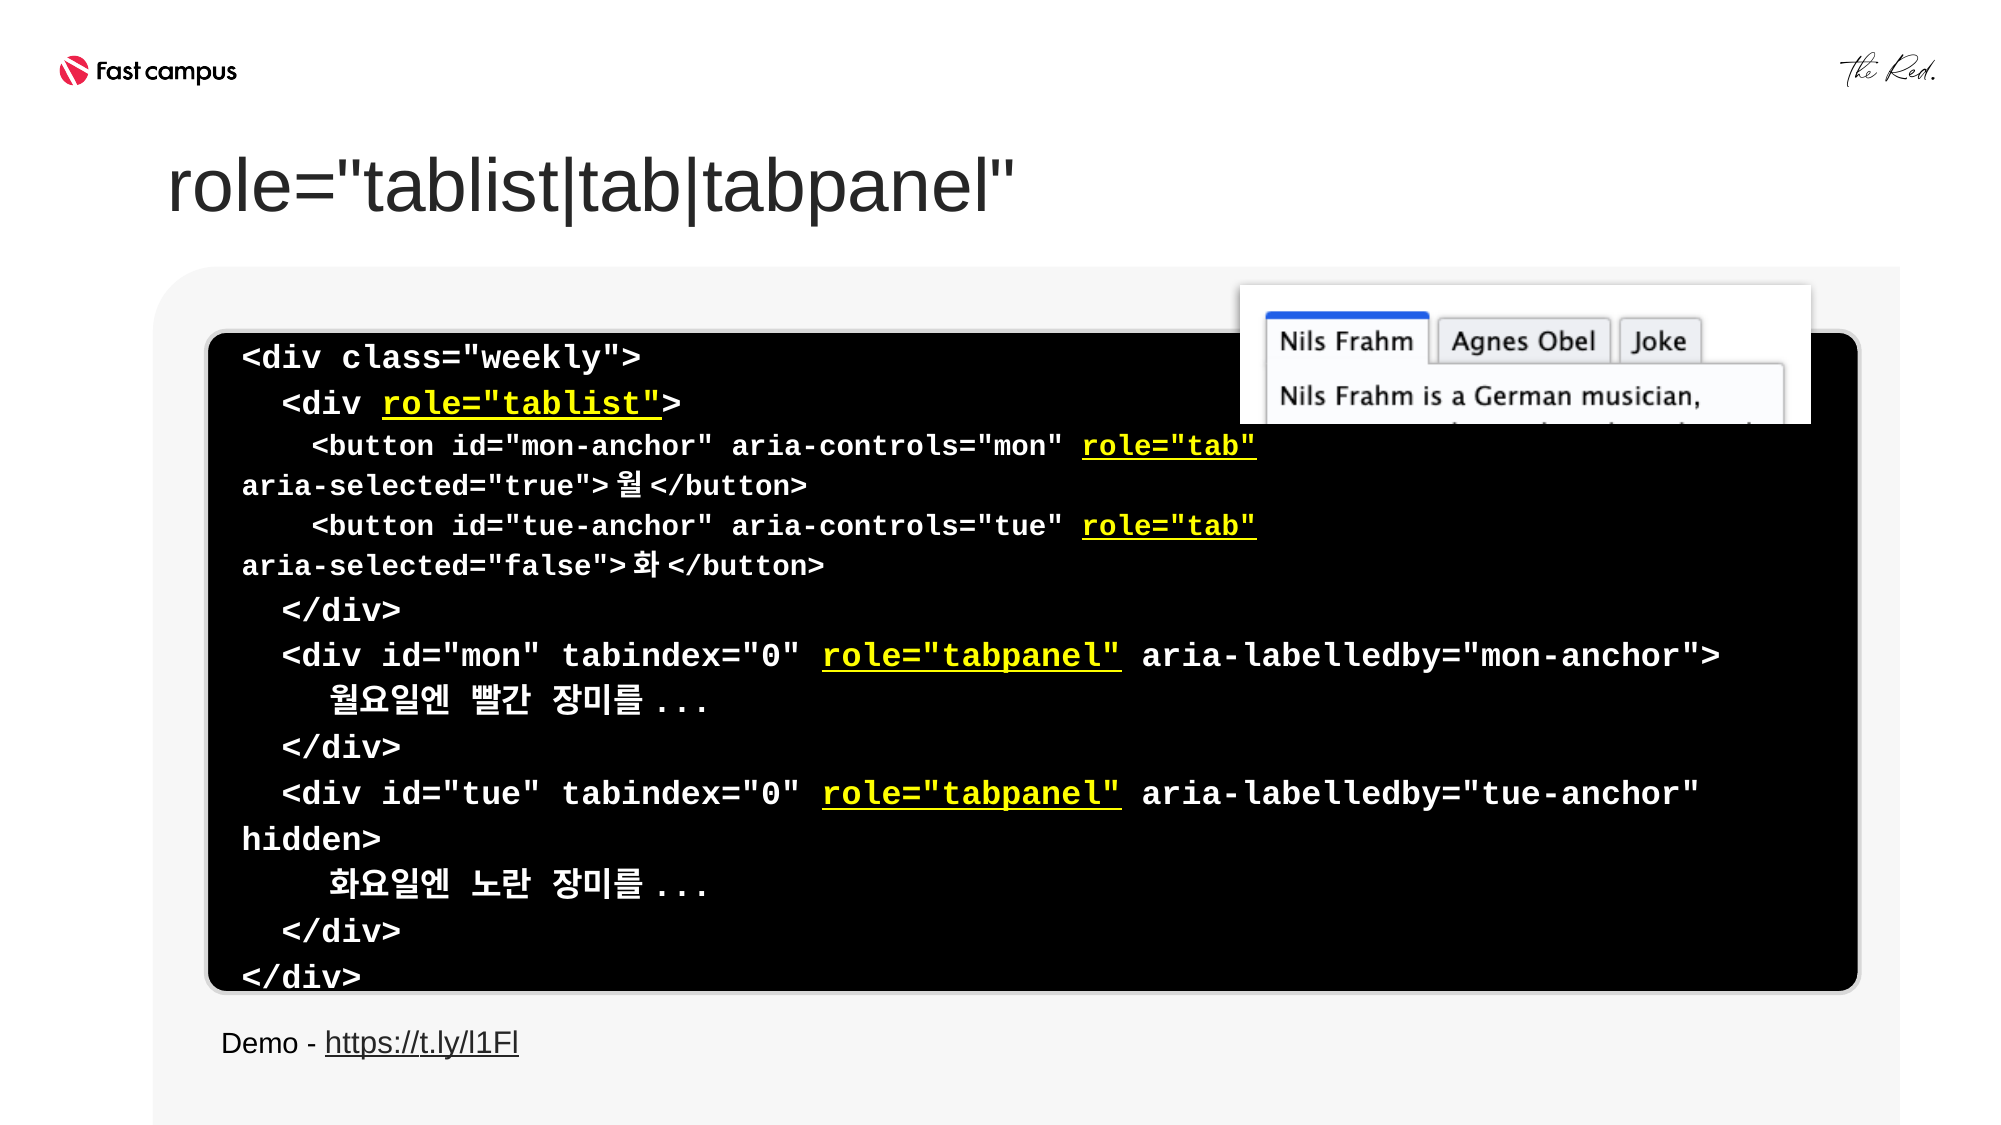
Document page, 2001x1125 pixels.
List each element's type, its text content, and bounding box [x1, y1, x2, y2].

picture [57, 53, 239, 88]
text_box Demo - https://t.ly/l1Fl [206, 1007, 699, 1075]
picture [1840, 52, 1935, 87]
list role="tablist|tab|tabpanel" [153, 131, 2000, 232]
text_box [205, 285, 1860, 994]
